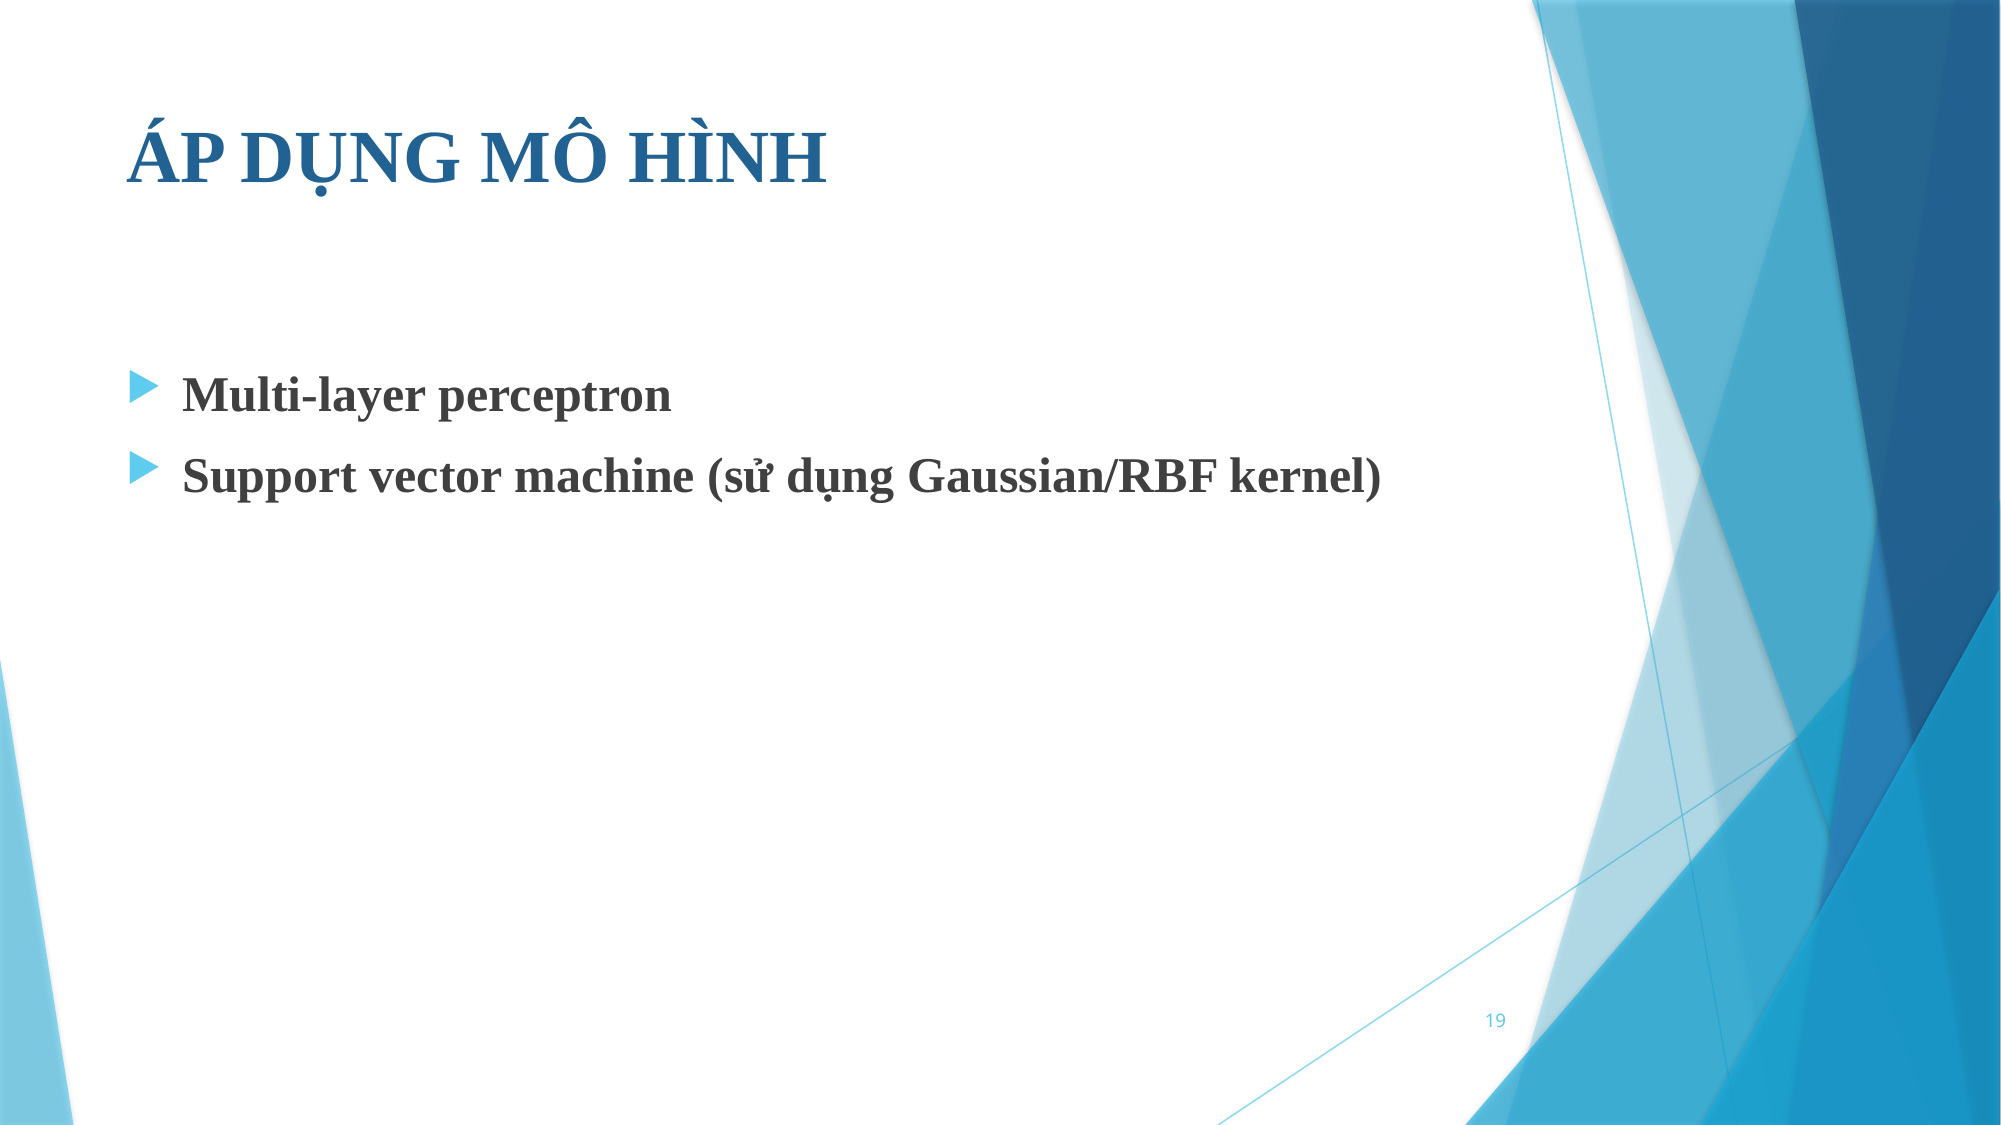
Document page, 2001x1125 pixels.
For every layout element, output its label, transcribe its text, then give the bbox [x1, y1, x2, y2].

title ÁP DỤNG MÔ HÌNH [111, 99, 1522, 317]
slide_number 19 [1409, 991, 1522, 1051]
list Multi-layer perceptron Support vector machine (sử dụng Gaussian/RBF kernel) [111, 354, 1522, 992]
